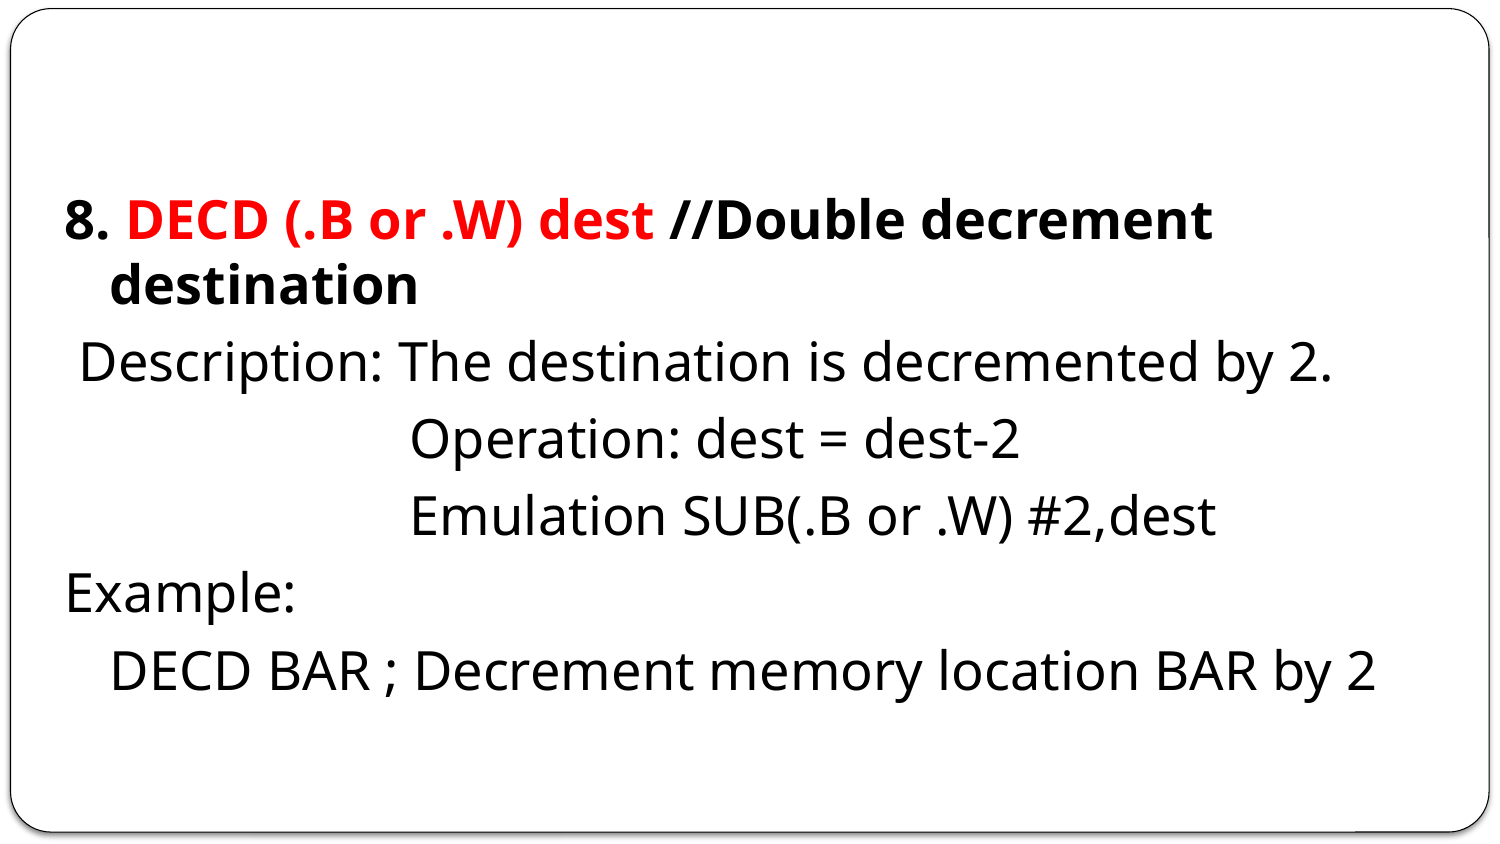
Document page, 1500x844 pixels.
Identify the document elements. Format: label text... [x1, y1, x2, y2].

list 8. DECD (.B or .W) dest //Double decrement destination Description: The destination is decremented by 2. Operation: dest = dest-2 Emulation SUB(.B or .W) #2,dest Example: DECD BAR ; Decrement memory location BAR by 2 [50, 178, 1425, 741]
